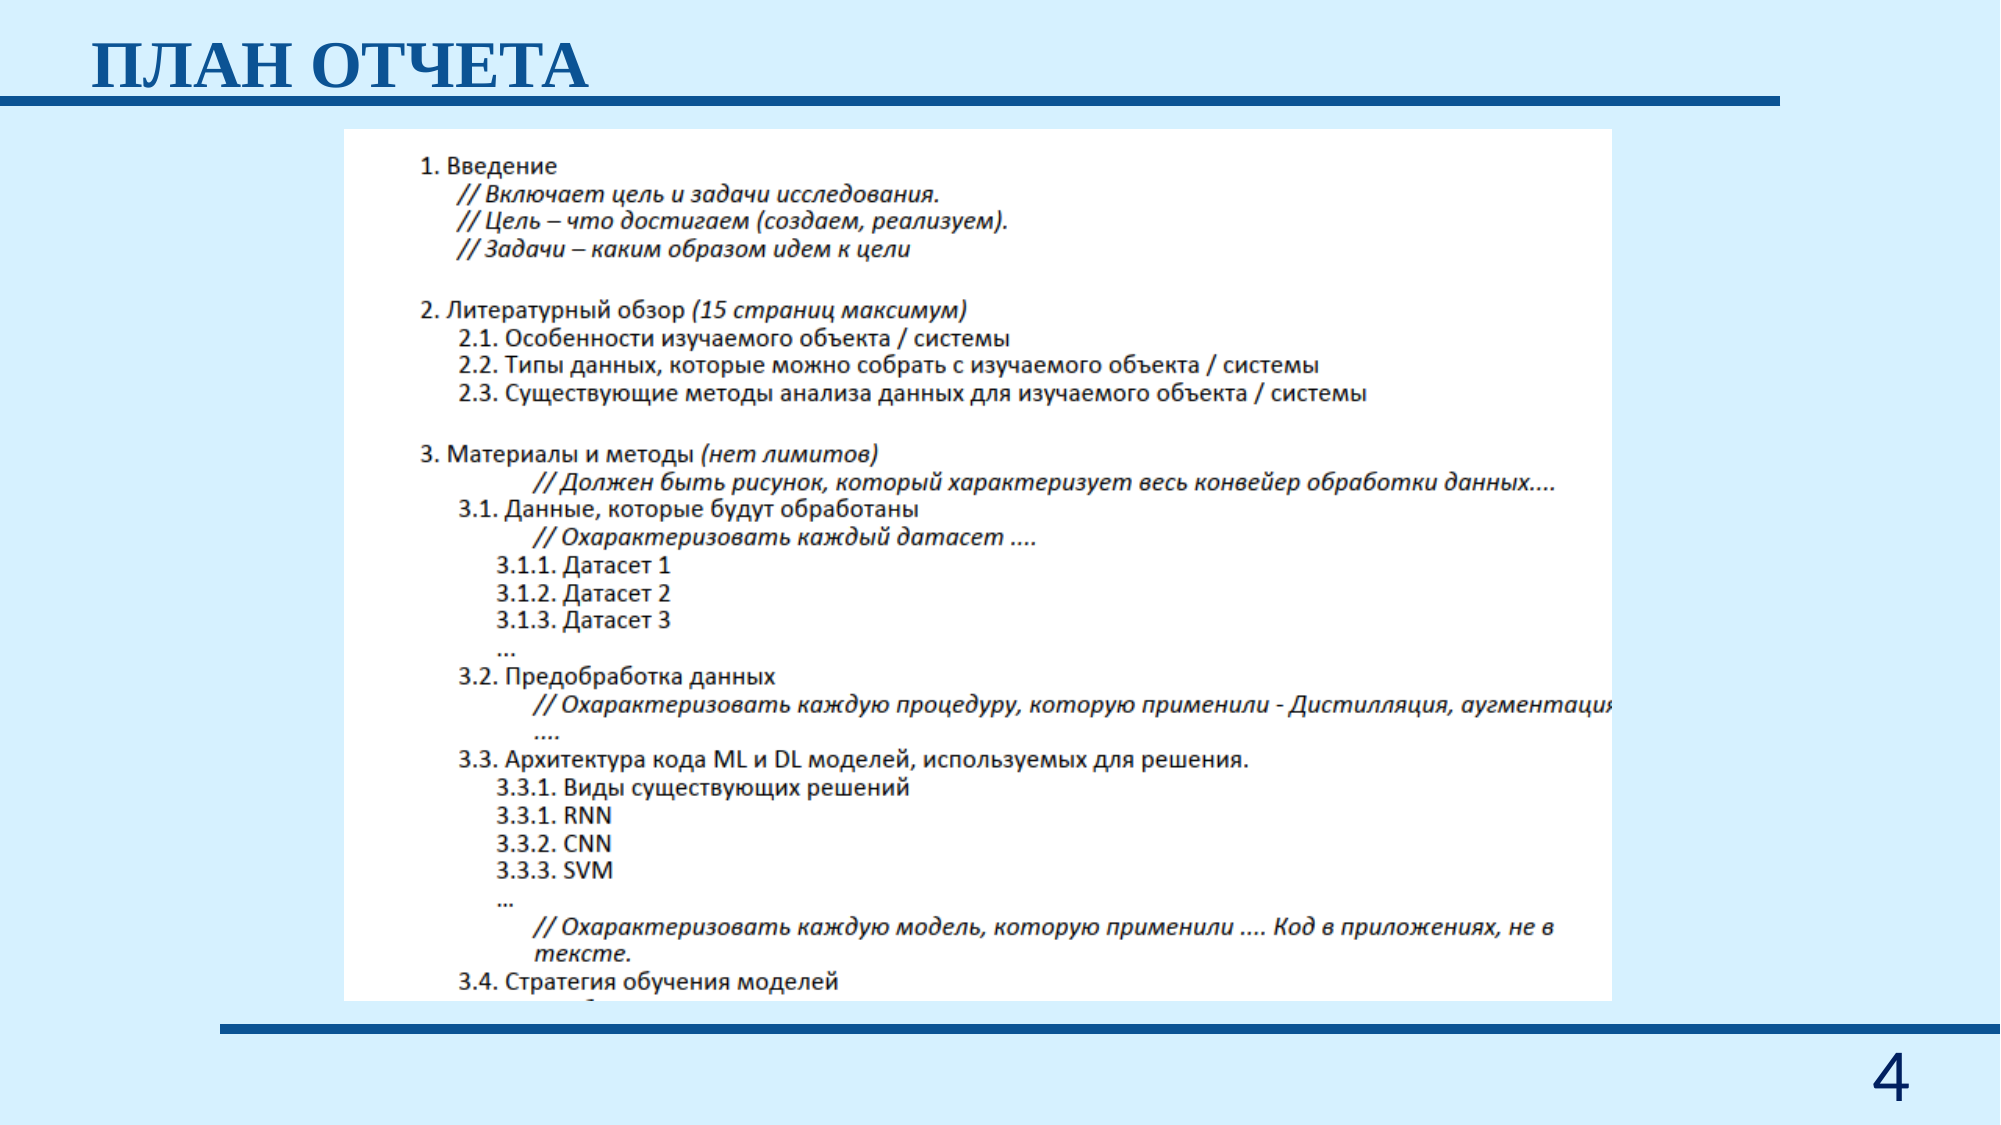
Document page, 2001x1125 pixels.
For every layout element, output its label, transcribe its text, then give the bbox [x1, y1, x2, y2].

picture [344, 129, 1612, 1001]
text_box 4 [1474, 1041, 1925, 1102]
text_box ПЛАН ОТЧЕТА [76, 12, 1079, 101]
text_box ПЛАН ОТЧЕТА [76, 102, 1079, 108]
